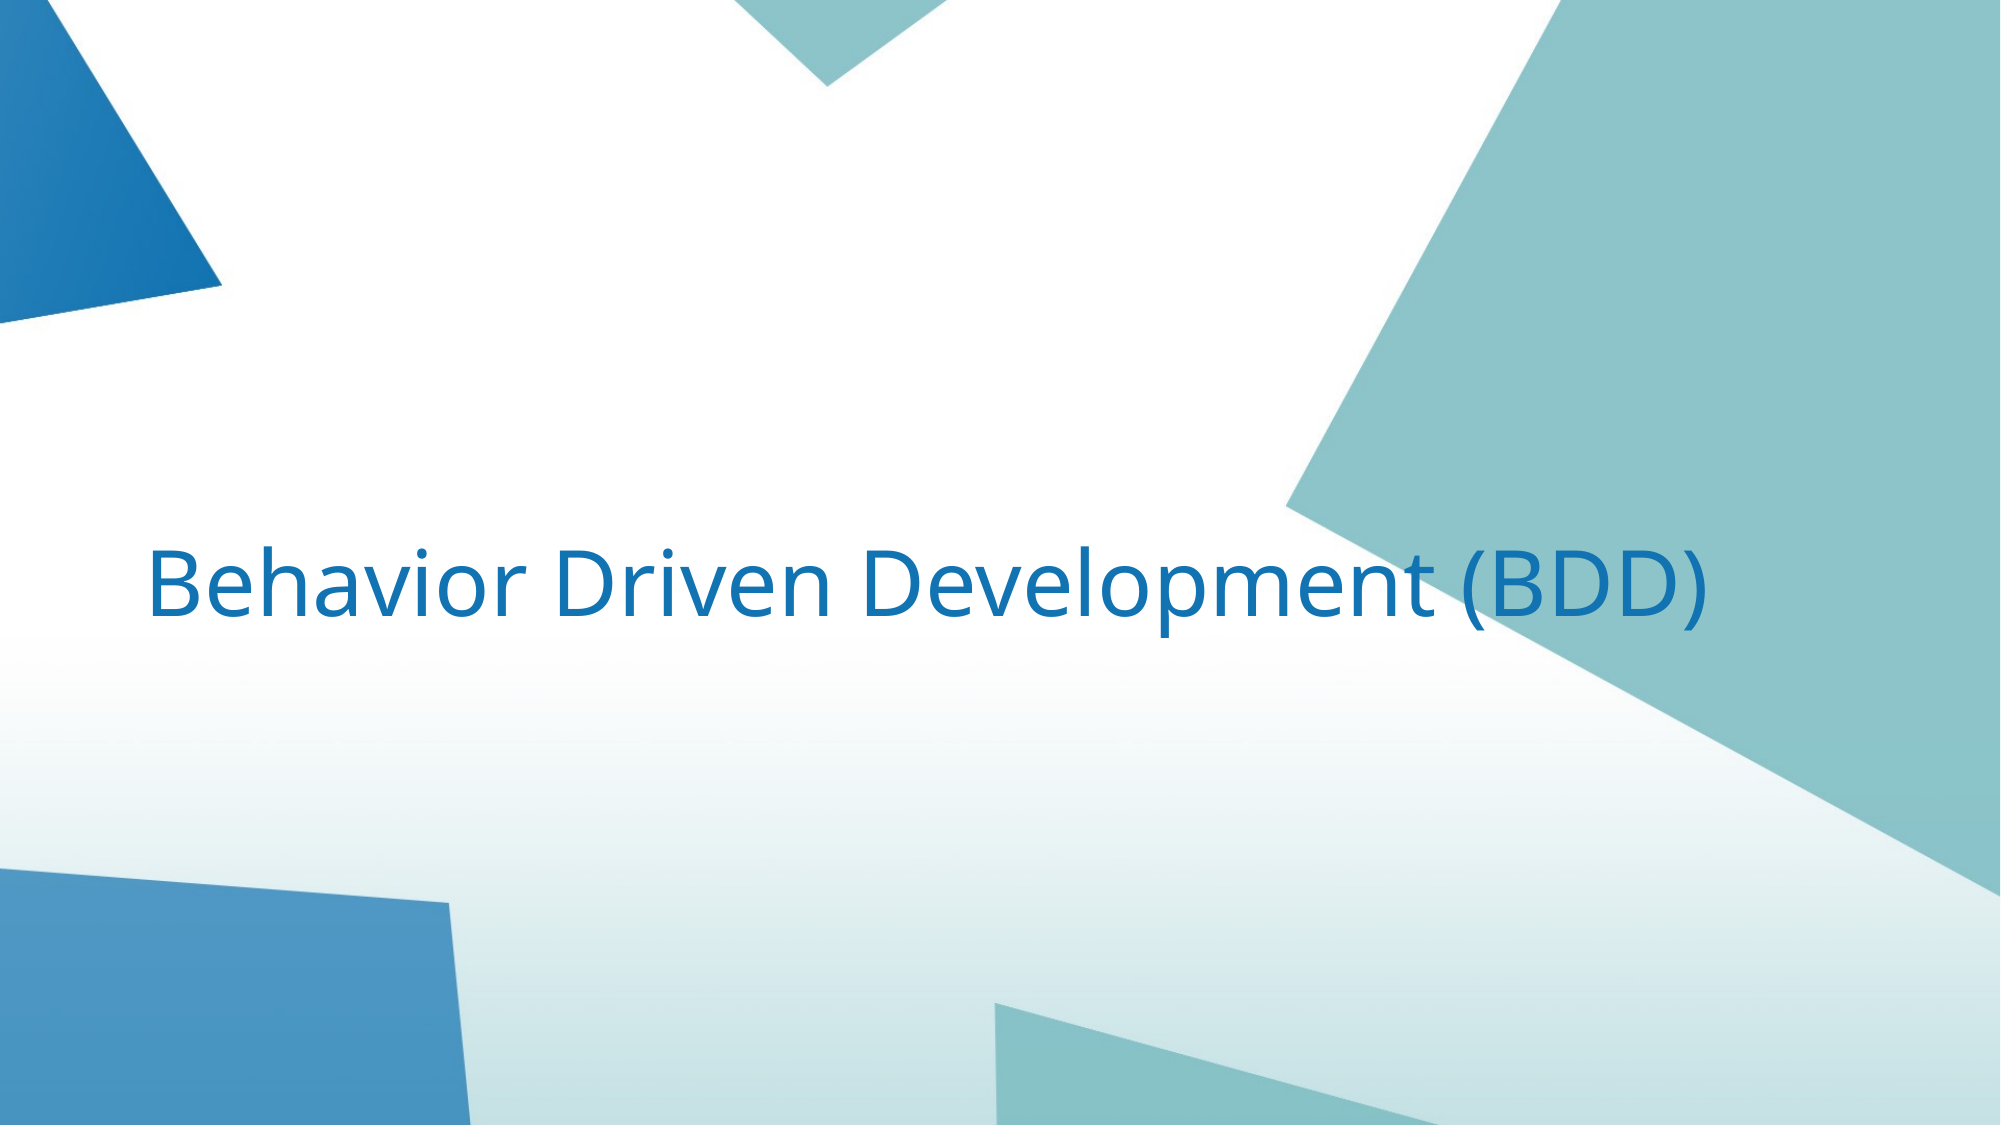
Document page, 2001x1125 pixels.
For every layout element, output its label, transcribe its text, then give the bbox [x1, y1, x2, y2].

picture [0, 0, 2001, 1125]
title Behavior Driven Development (BDD) [136, 470, 1863, 689]
